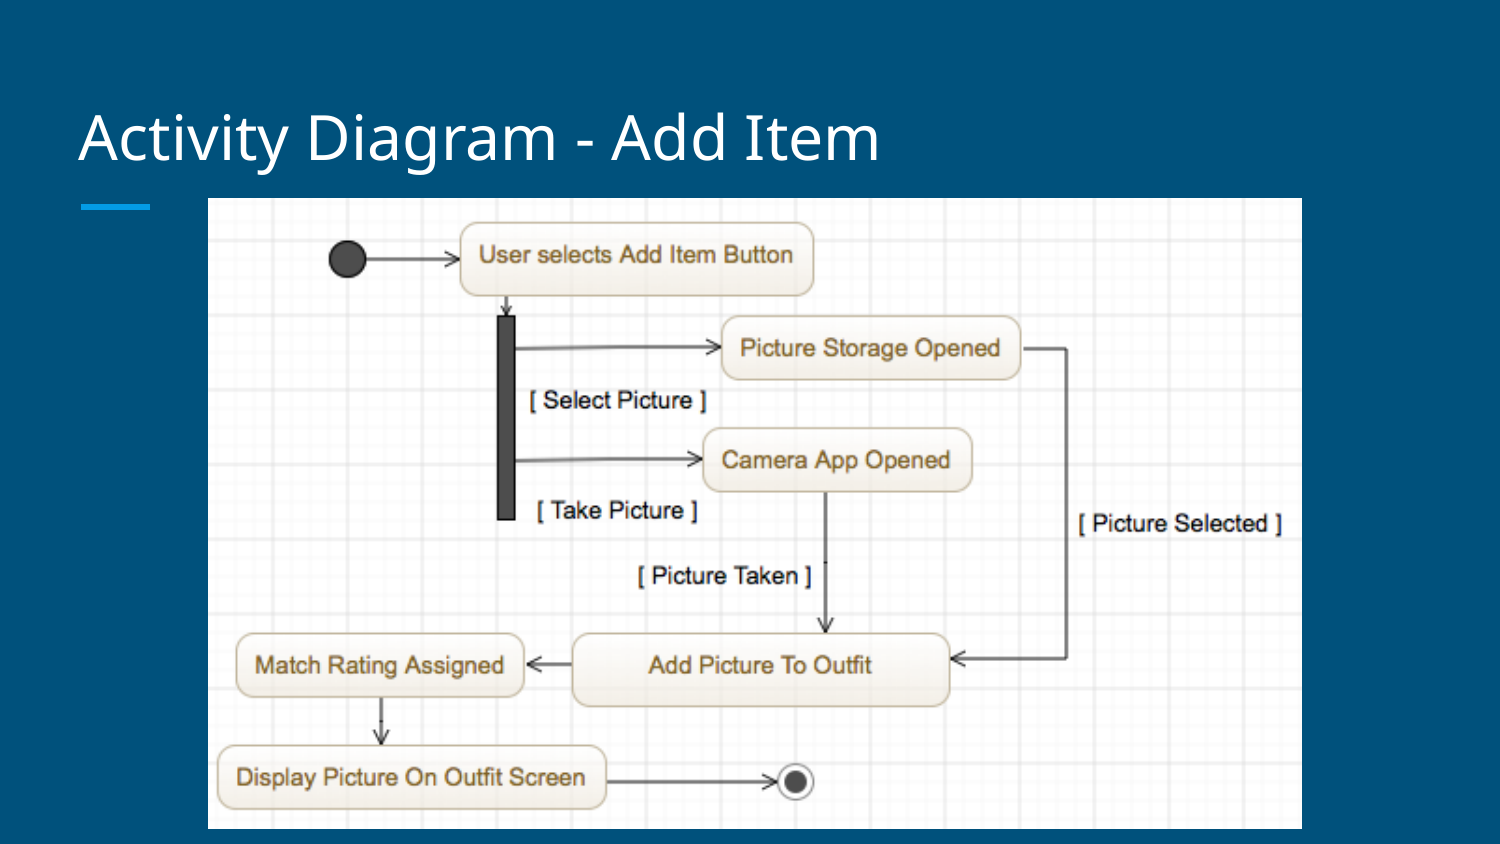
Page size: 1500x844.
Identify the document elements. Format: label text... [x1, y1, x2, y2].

title Activity Diagram - Add Item [63, 75, 1437, 188]
picture [209, 199, 1301, 828]
